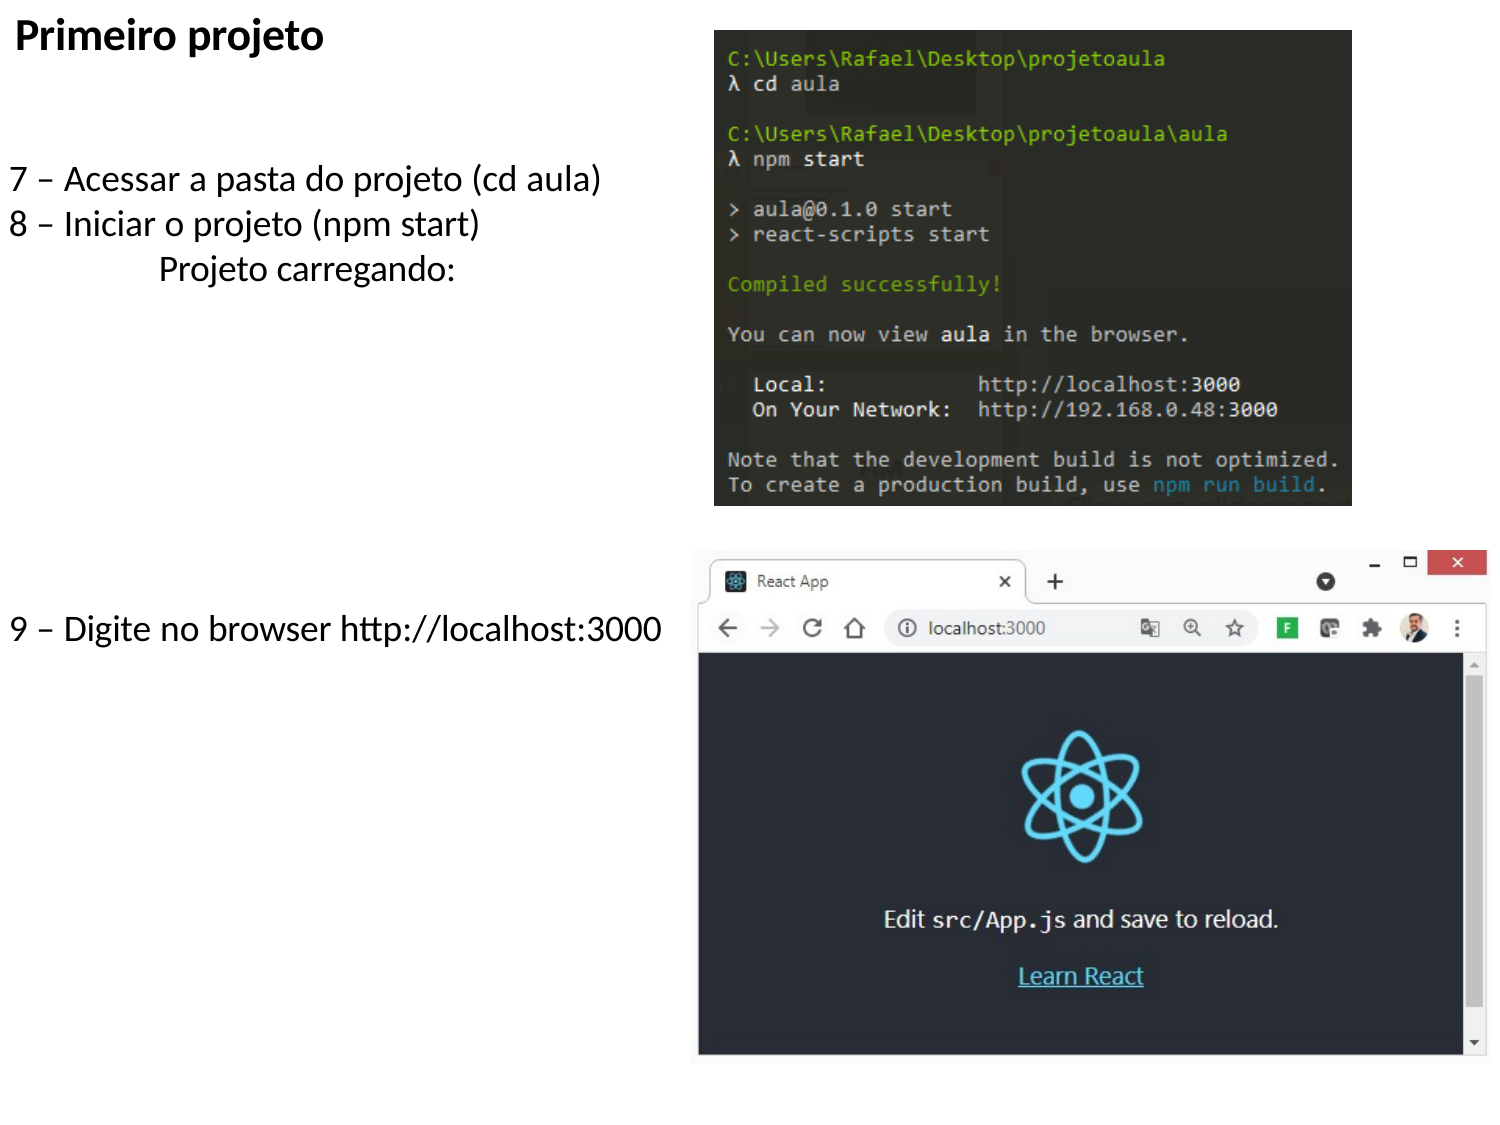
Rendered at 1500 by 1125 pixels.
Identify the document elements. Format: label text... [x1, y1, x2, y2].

picture [714, 30, 1353, 507]
text_box – Acessar a pasta do projeto (cd aula) – Iniciar o projeto (npm start) Projeto carregando: [6, 152, 609, 290]
title Primeiro projeto [12, 2, 332, 152]
picture [690, 550, 1491, 1065]
text_box 9 – Digite no browser http://localhost:3000 [6, 602, 672, 650]
